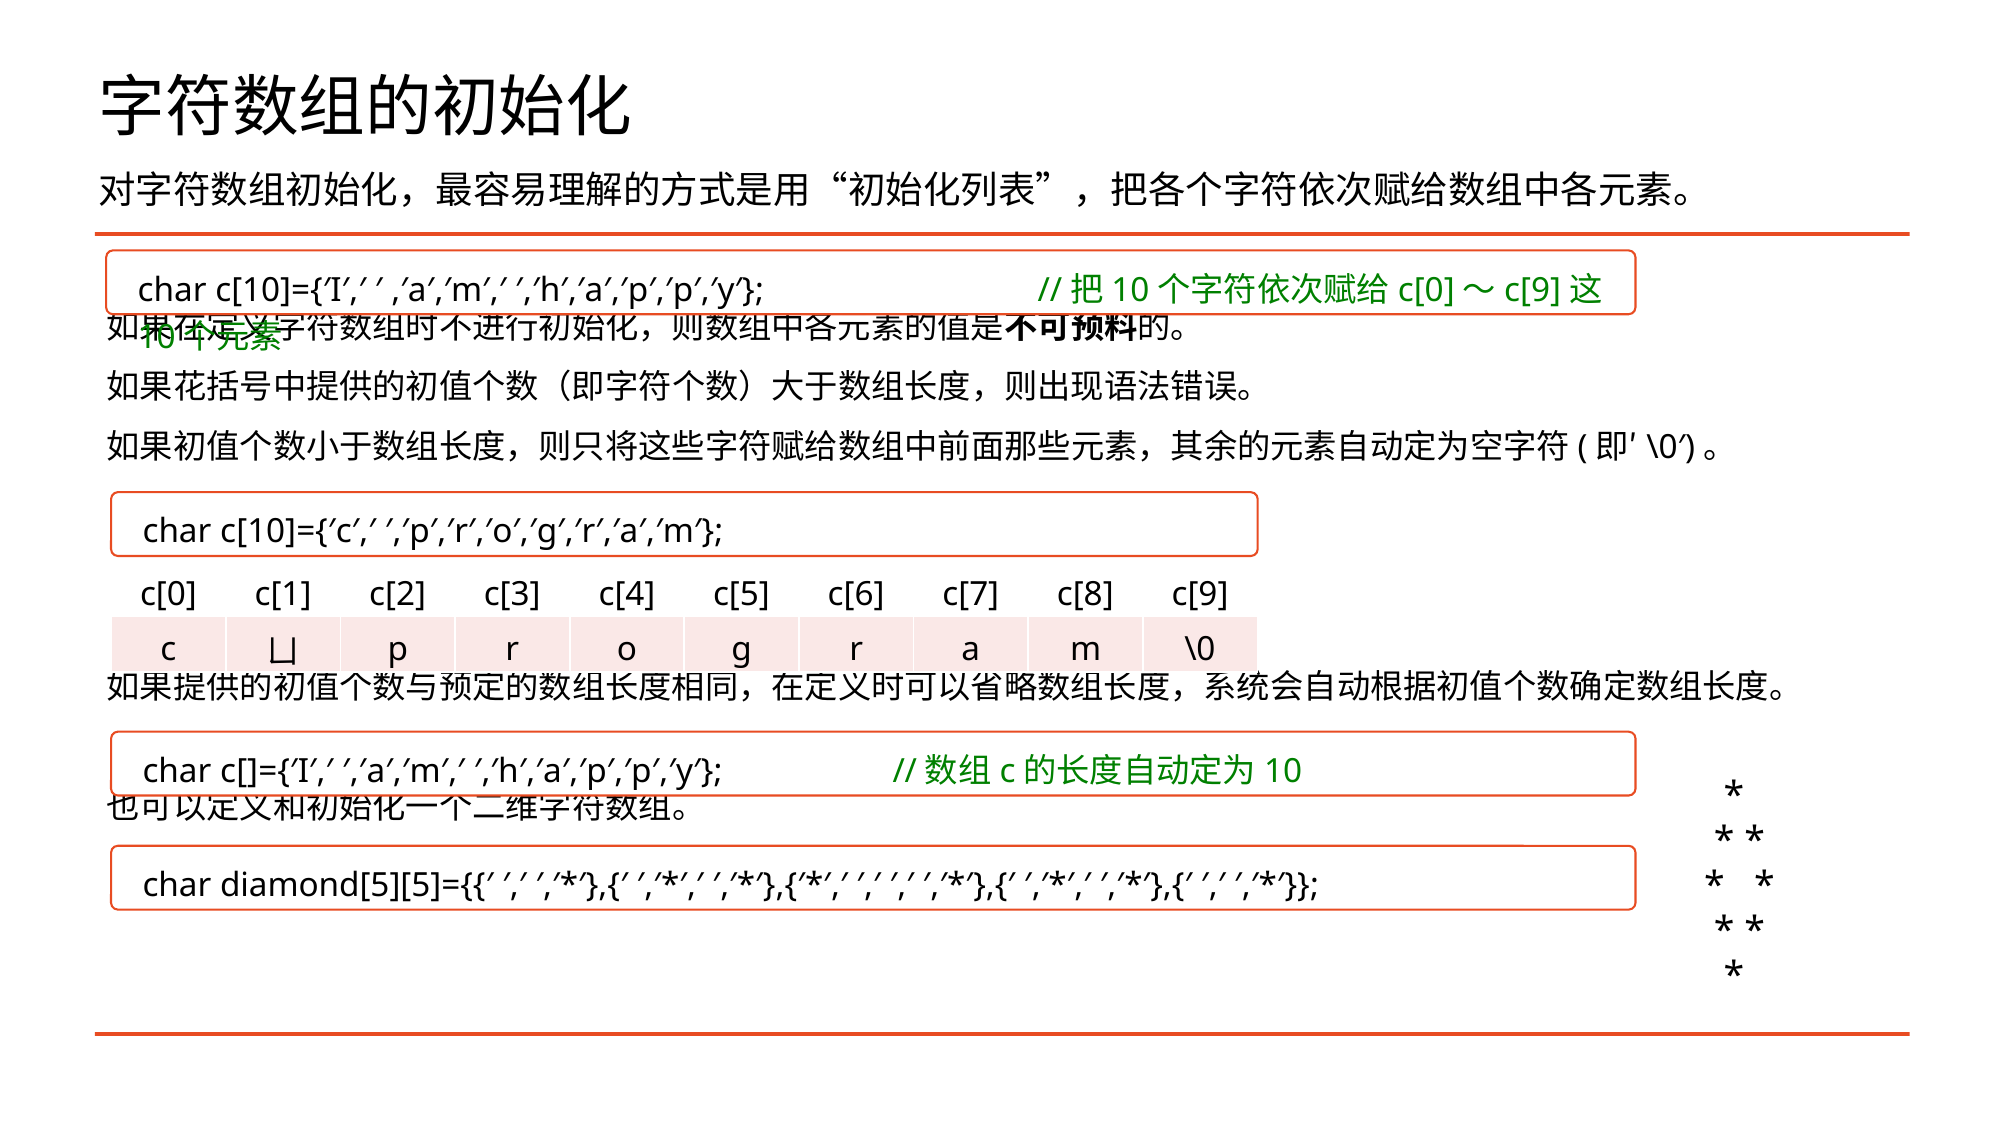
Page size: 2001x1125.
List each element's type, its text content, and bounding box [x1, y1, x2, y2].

text_box char c[]={′I′,′ ′,′a′,′m′,′ ′,′h′,′a′,′p′,′p′,′y′}; //数组c的长度自动定为10 [109, 730, 1637, 797]
table_cell m [1029, 617, 1142, 671]
table_header c[0] [111, 562, 226, 617]
table_header c[3] [455, 562, 570, 617]
table_cell r [456, 617, 569, 671]
table_cell c [112, 617, 225, 671]
table_cell \0 [1144, 617, 1257, 671]
table_header c[2] [340, 562, 455, 617]
table_header c[9] [1143, 562, 1257, 617]
text_box char c[10]={′c′,′ ′,′p′,′r′,′o′,′g′,′r′,′a′,′m′}; [109, 491, 1259, 558]
table_header c[6] [799, 562, 914, 617]
table_cell g [685, 617, 798, 671]
table_header c[1] [226, 562, 340, 617]
table_header c[5] [684, 562, 799, 617]
table_cell r [800, 617, 913, 671]
text_box char diamond[5][5]={{′ ′,′ ′,′*′},{′ ′,′*′,′ ′,′*′},{′*′,′ ′,′ ′,′ ′,′*′},{′ ′,′*′,′ ′,′*′},{′ ′,′ ′,′*′}}; [109, 844, 1637, 911]
text_box * * * * * * * * [1689, 763, 1848, 1004]
table_header c[8] [1028, 562, 1143, 617]
table_cell p [341, 617, 454, 671]
text_box char c[10]={′I′,′ ′ ,′a′,′m′,′ ′,′h′,′a′,′p′,′p′,′y′}; //把10个字符依次赋给c[0]～c[9]这10个元素 [105, 249, 1637, 316]
table_cell o [571, 617, 683, 671]
title 字符数组的初始化 [83, 0, 1056, 158]
table_header c[7] [914, 562, 1028, 617]
table_cell a [914, 617, 1027, 671]
table_header c[4] [570, 562, 684, 617]
text_box 对字符数组初始化，最容易理解的方式是用“初始化列表”，把各个字符依次赋给数组中各元素。 [83, 158, 1910, 219]
table_cell ㄩ [227, 617, 340, 671]
